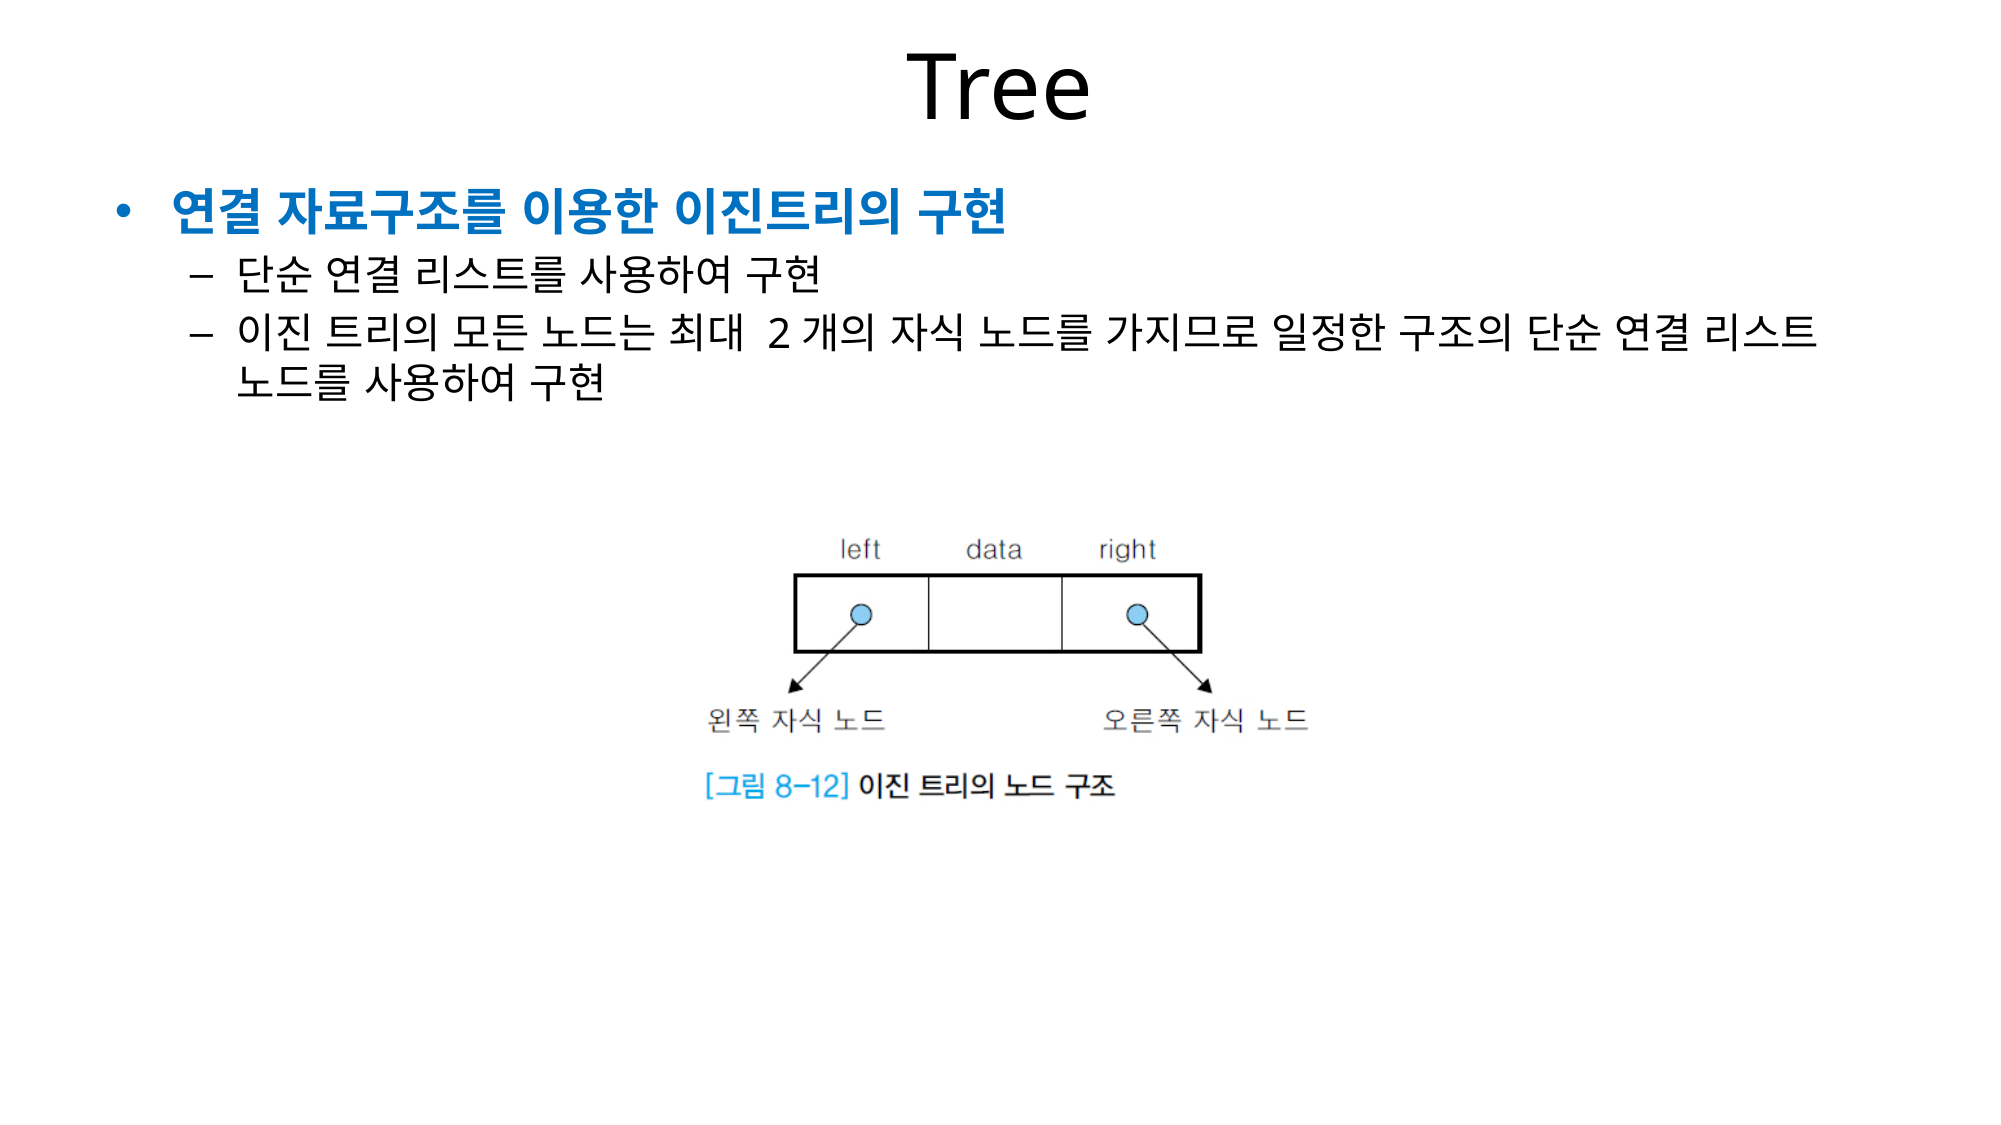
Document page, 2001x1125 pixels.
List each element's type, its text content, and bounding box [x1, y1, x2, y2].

picture [681, 534, 1319, 805]
list 연결 자료구조를 이용한 이진트리의 구현 단순 연결 리스트를 사용하여 구현 이진 트리의 모든 노드는 최대 2개의 자식 노드를 가지므로 일정한 구조의 단순 연결 리스트 노드를 사용하여 구현 [99, 172, 1900, 1024]
title Tree [99, 19, 1900, 147]
